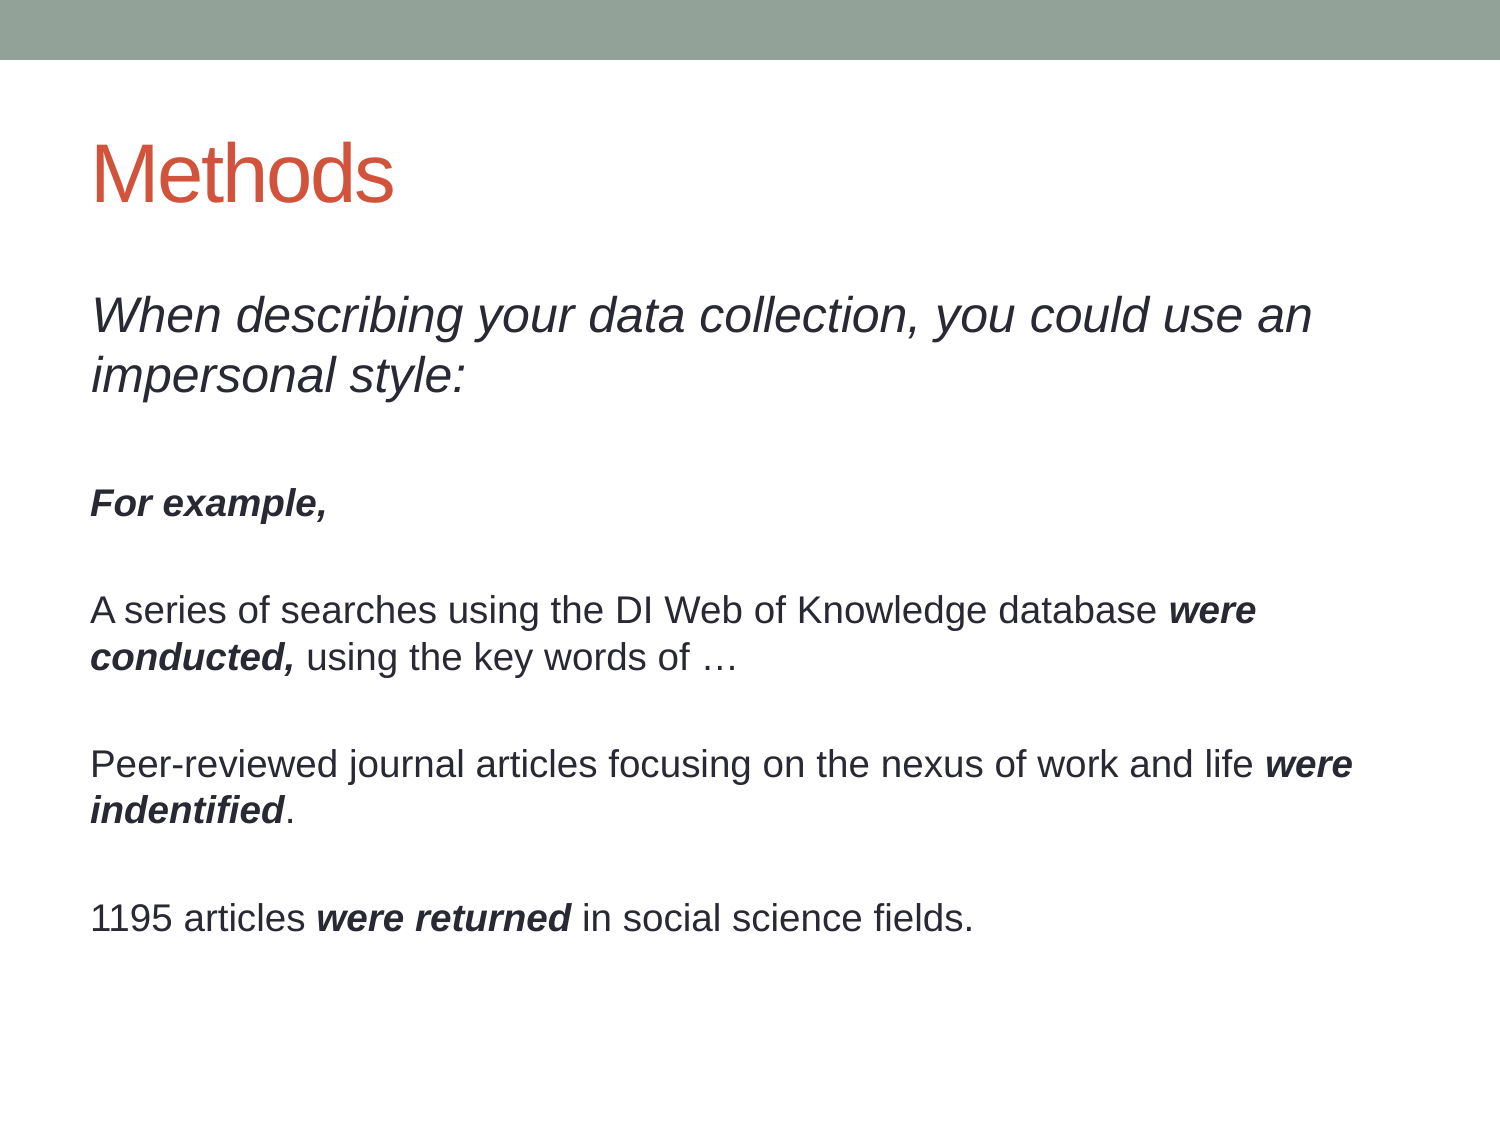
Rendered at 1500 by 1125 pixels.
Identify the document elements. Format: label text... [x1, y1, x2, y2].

title Methods [75, 87, 1425, 250]
text_box When describing your data collection, you could use an impersonal style: [76, 275, 1353, 530]
list You might like to start by linking to the last paragraph or lines of the literature review: For example, A series of searches using the DI Web of Knowledge database were conducted, using the key words of … Peer-reviewed journal articles focusing on the nexus of work and life were indentified. 1195 articles were returned in social science fields. [75, 262, 1425, 1063]
